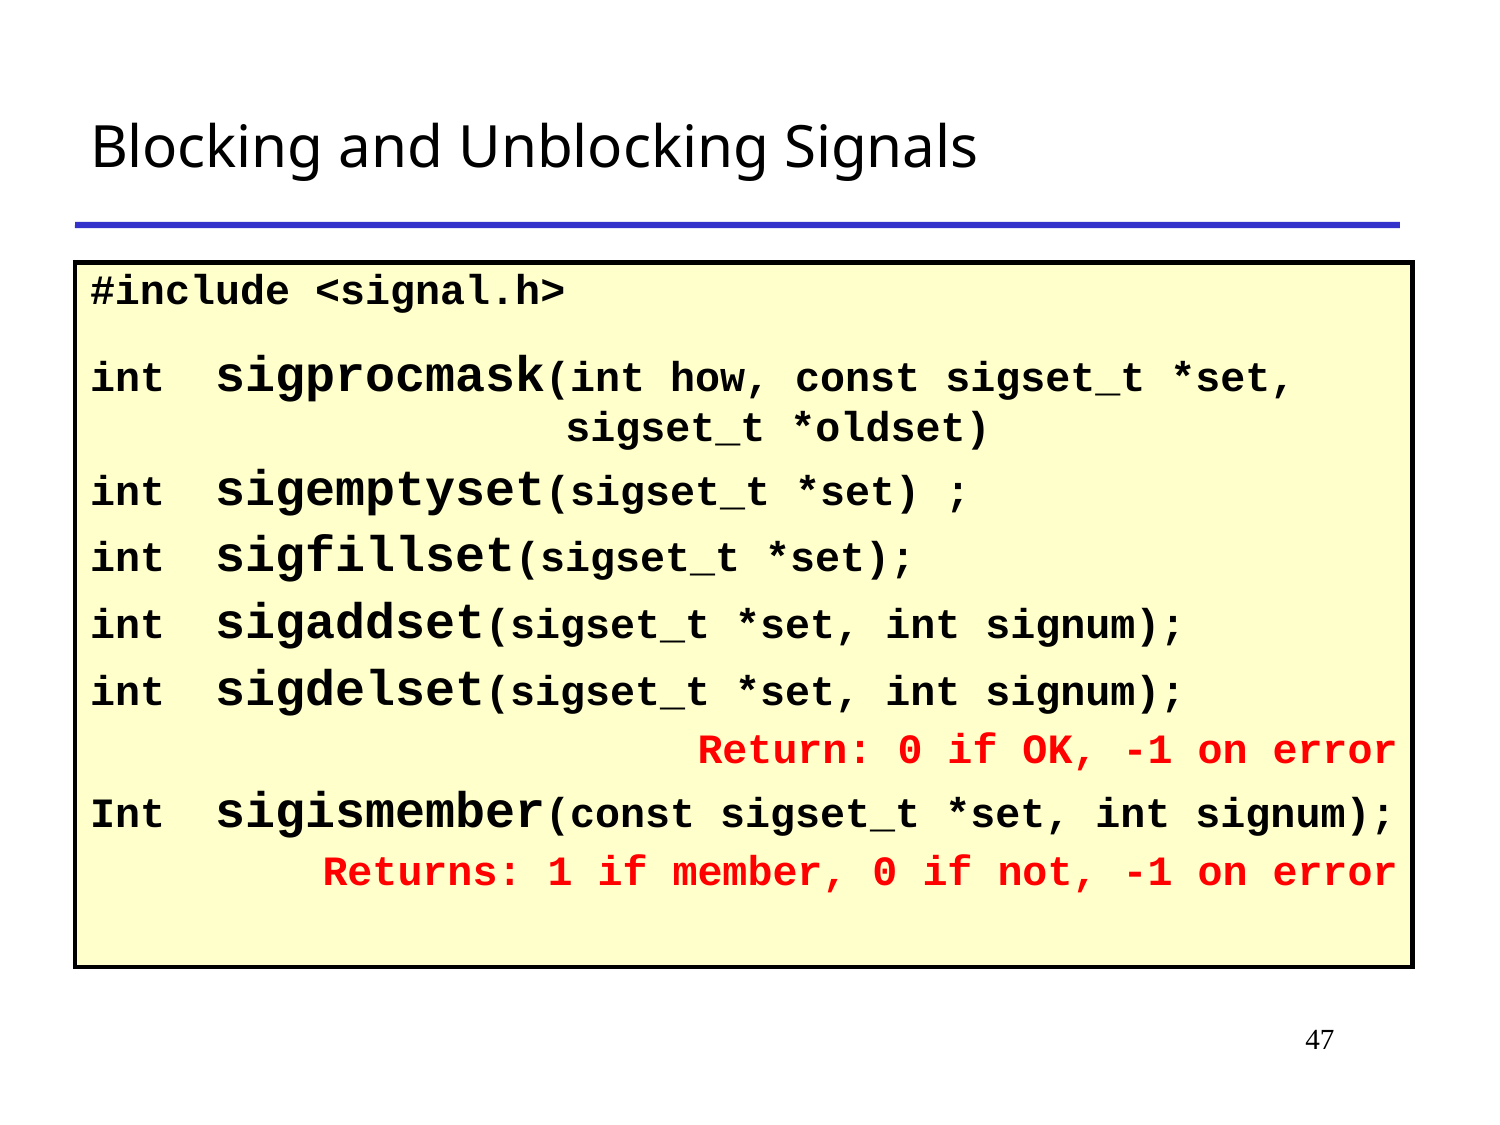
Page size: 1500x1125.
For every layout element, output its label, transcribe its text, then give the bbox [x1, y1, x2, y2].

table_header #include <signal.h> int sigprocmask(int how, const sigset_t *set, sigset_t *oldset) int sigemptyset(sigset_t *set) ; int sigfillset(sigset_t *set); int sigaddset(sigset_t *set, int signum); int sigdelset(sigset_t *set, int signum); Return: 0 if OK, -1 on error Int sigismember(const sigset_t *set, int signum); Returns: 1 if member, 0 if not, -1 on error [77, 265, 1410, 965]
title Blocking and Unblocking Signals [75, 87, 1400, 200]
slide_number 47 [1137, 1012, 1351, 1088]
